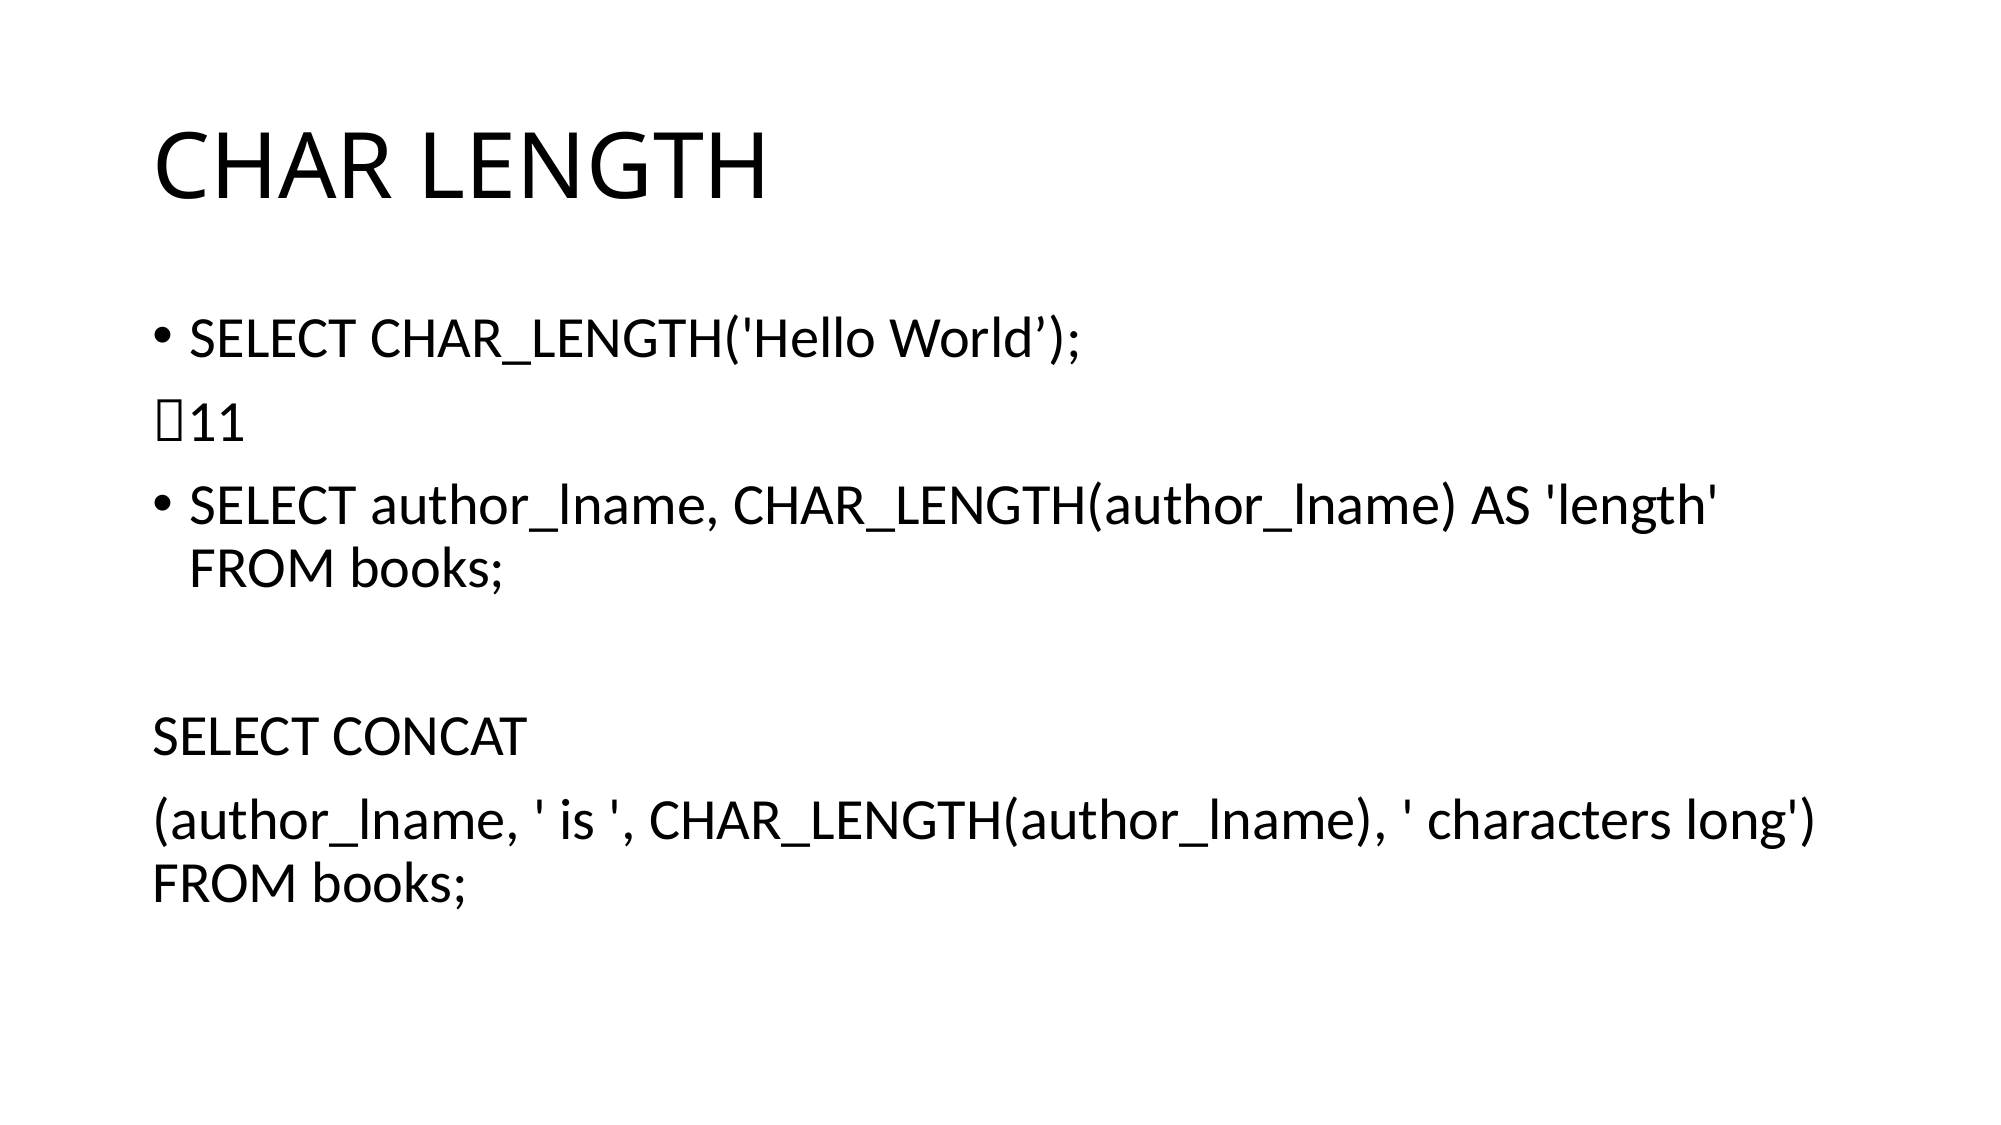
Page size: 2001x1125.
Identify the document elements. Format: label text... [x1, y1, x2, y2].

list SELECT CHAR_LENGTH('Hello World’); 11 SELECT author_lname, CHAR_LENGTH(author_lname) AS 'length' FROM books; SELECT CONCAT (author_lname, ' is ', CHAR_LENGTH(author_lname), ' characters long') FROM books; [137, 299, 1863, 1014]
title CHAR LENGTH [137, 59, 1863, 278]
